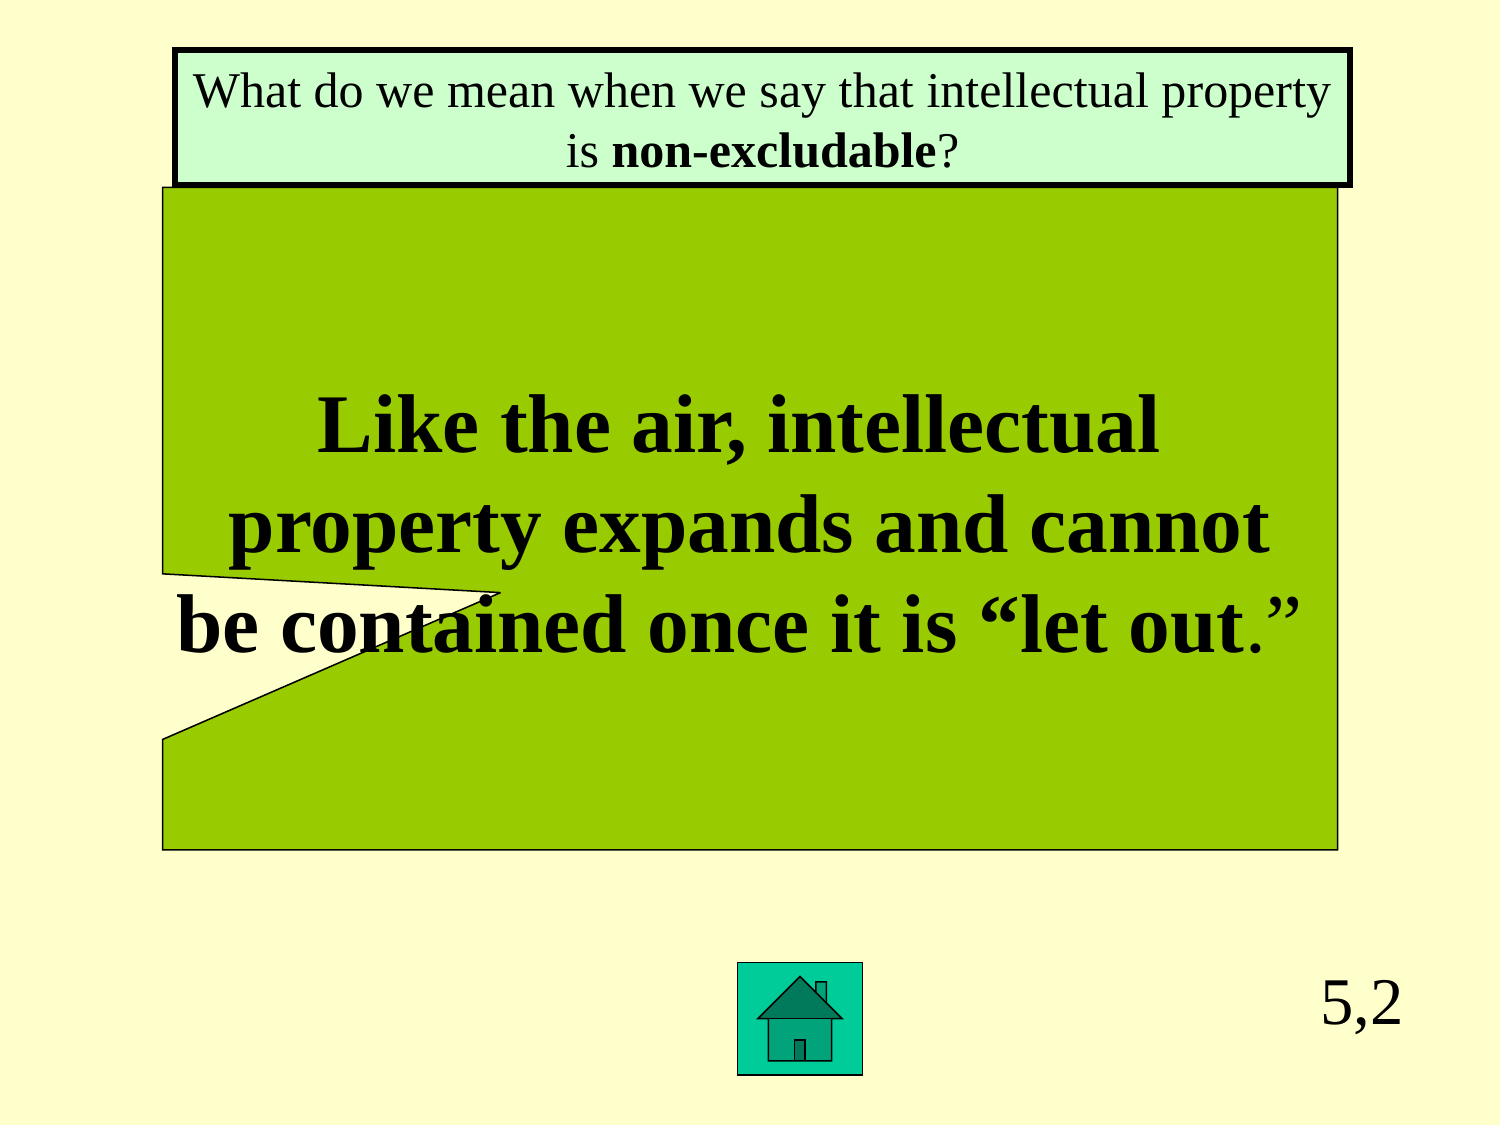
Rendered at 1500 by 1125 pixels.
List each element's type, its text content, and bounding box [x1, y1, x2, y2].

text_box Like the air, intellectual property expands and cannot be contained once it is “let out.” [162, 187, 1338, 850]
text_box [737, 962, 863, 1075]
text_box What do we mean when we say that intellectual property is non-excludable? [174, 49, 1350, 185]
subtitle 5,2 [1224, 949, 1500, 1125]
